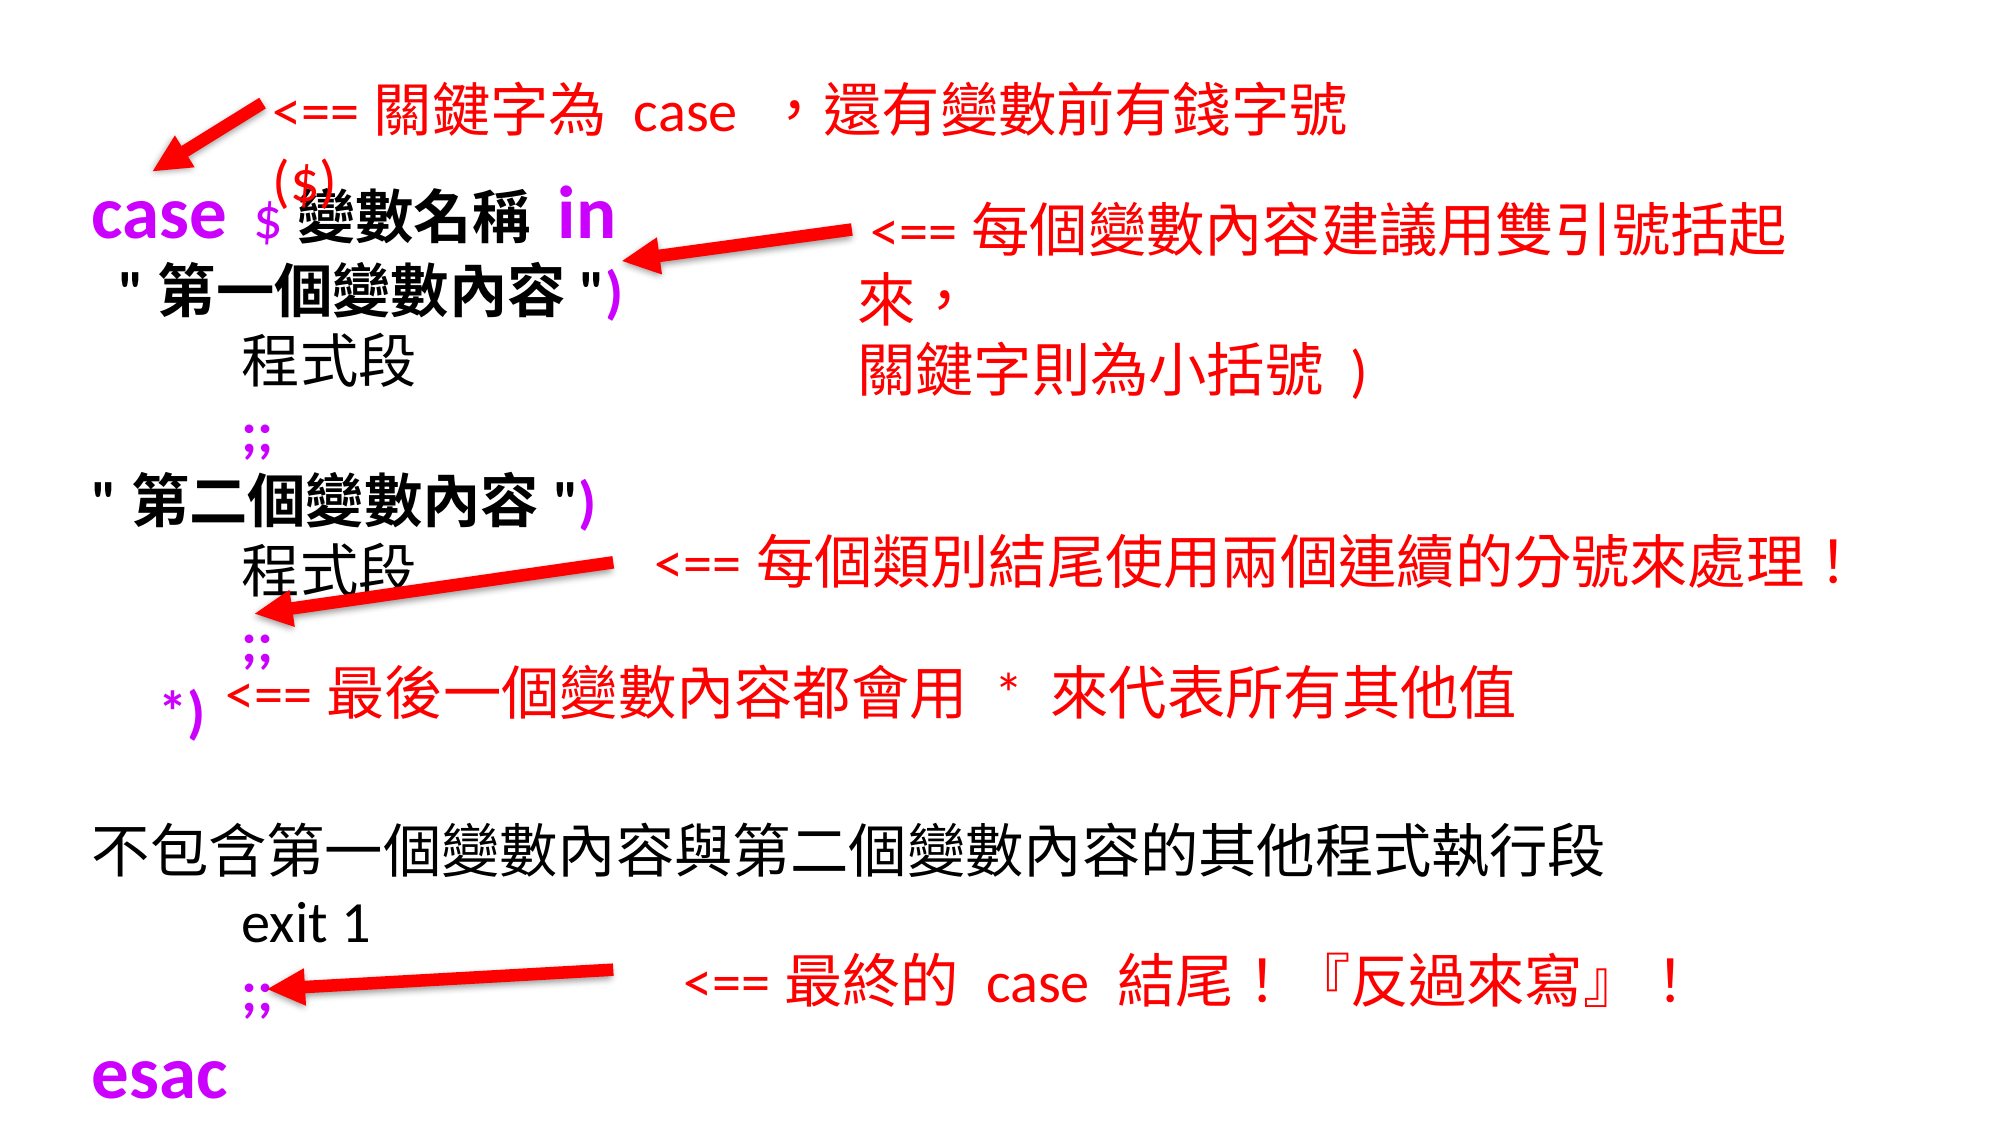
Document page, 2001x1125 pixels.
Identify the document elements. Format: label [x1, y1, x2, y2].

text_box [86, 67, 1875, 1125]
